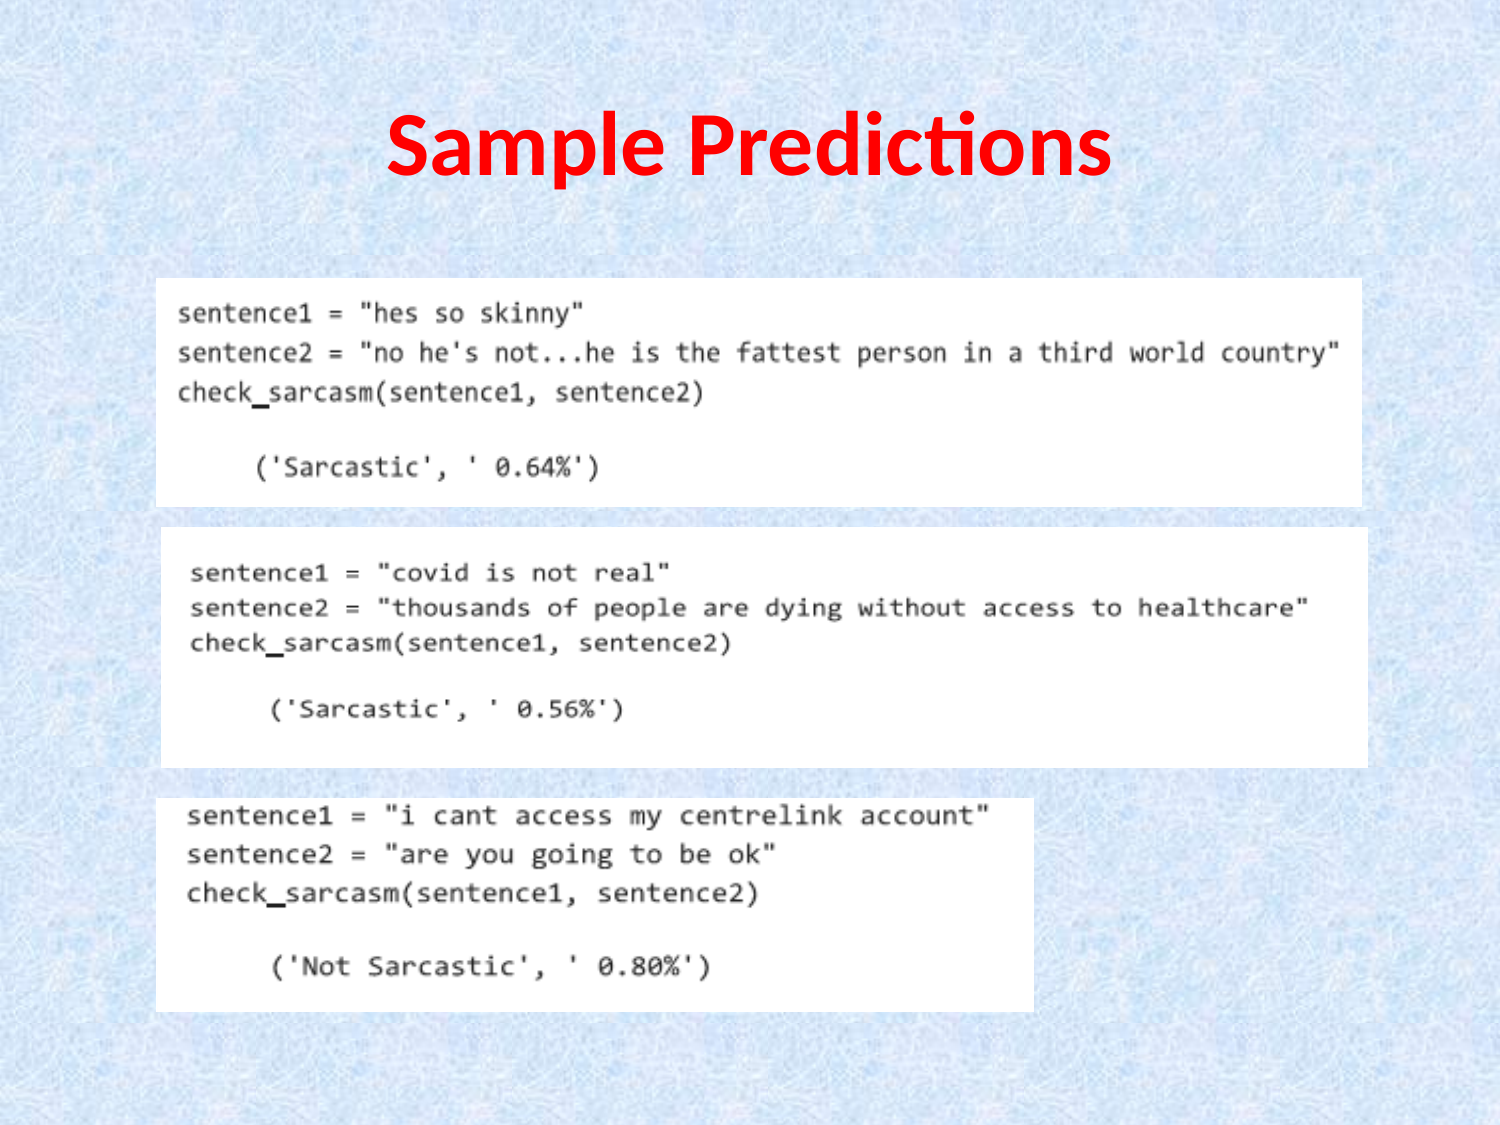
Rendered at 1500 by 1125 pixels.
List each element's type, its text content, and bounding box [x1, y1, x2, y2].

picture [0, 0, 1500, 1125]
title Sample Predictions [75, 45, 1425, 233]
